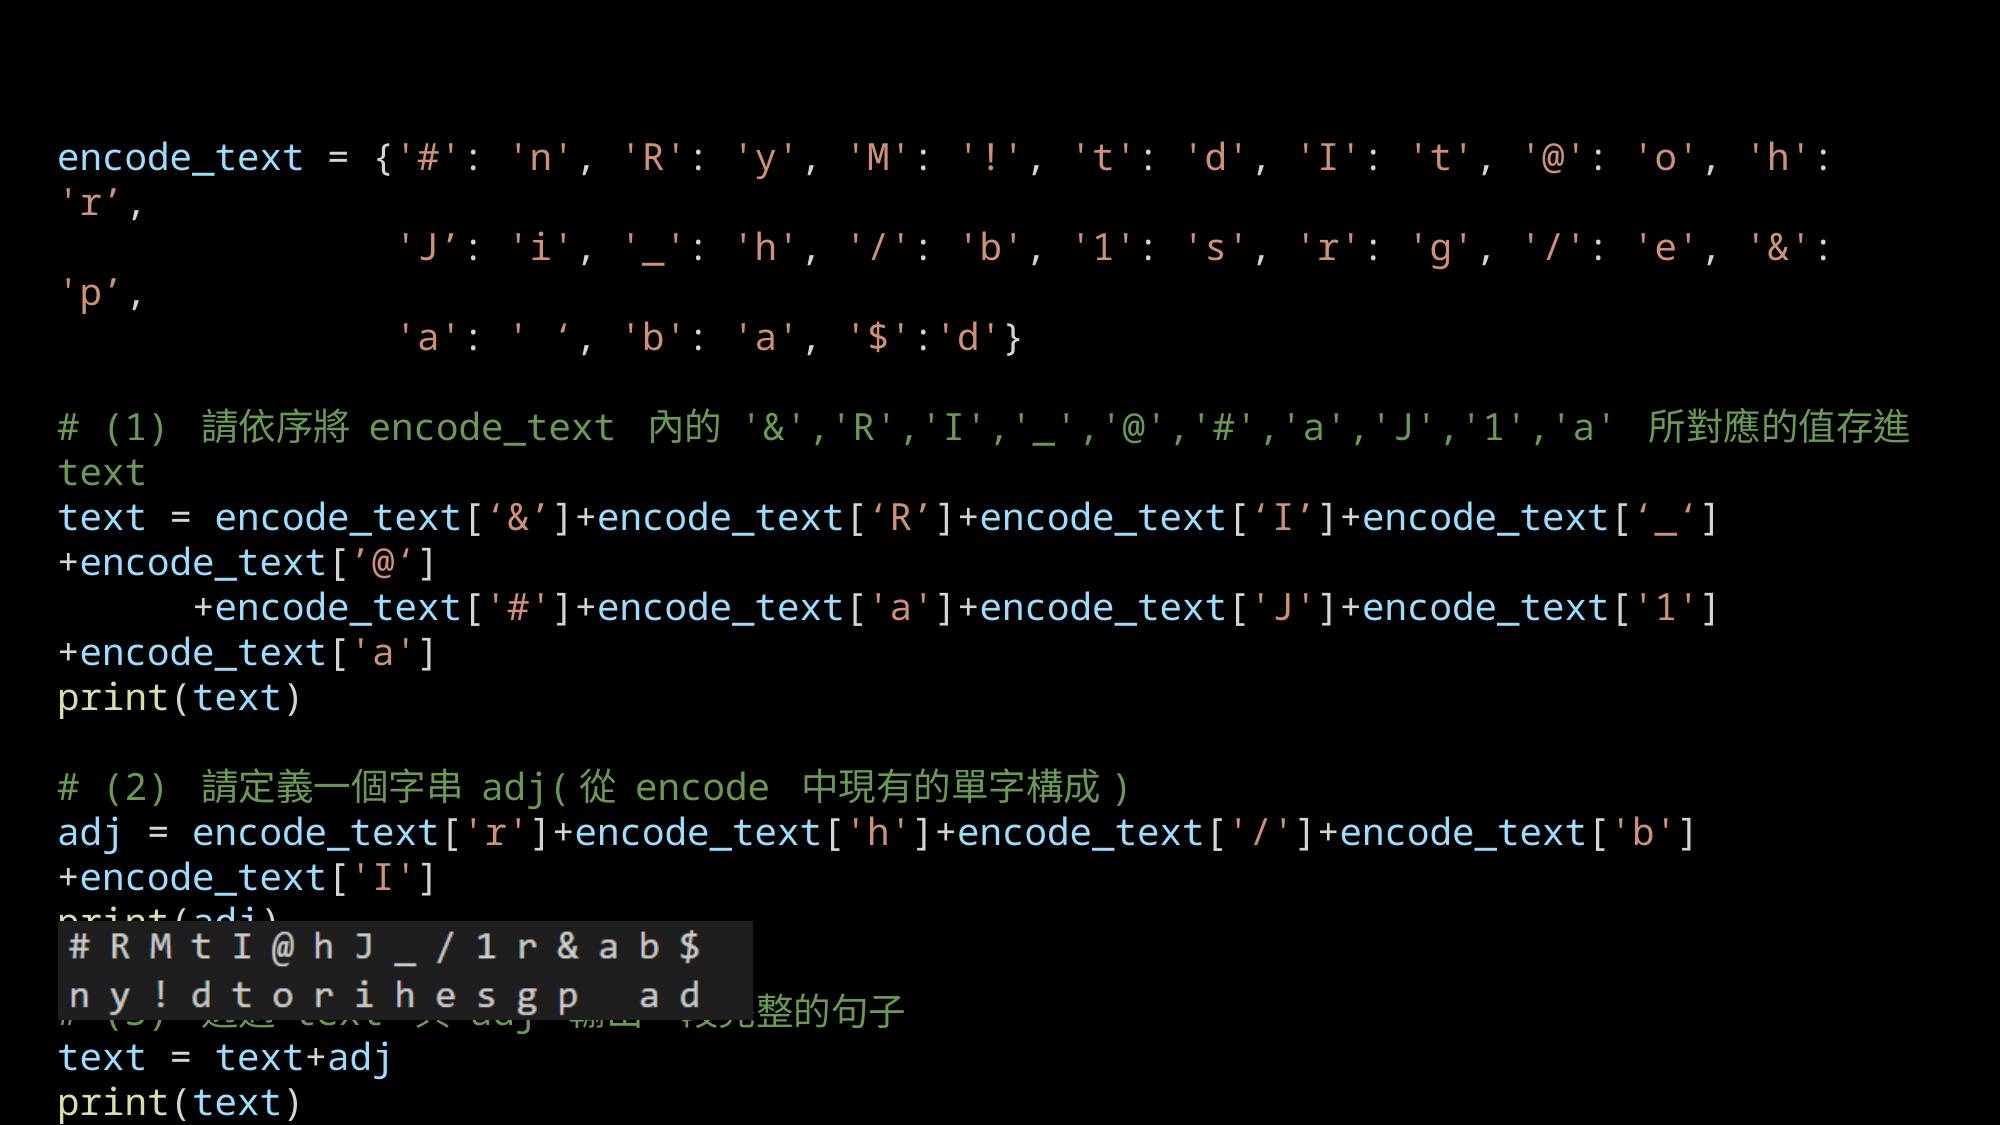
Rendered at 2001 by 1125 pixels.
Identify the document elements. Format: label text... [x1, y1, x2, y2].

text_box encode_text = {'#': 'n', 'R': 'y', 'M': '!', 't': 'd', 'I': 't', '@': 'o', 'h': 'r’, 'J’: 'i', '_': 'h', '/': 'b', '1': 's', 'r': 'g', '/': 'e', '&': 'p’, 'a': ' ‘, 'b': 'a', '$':'d'} # (1) 請依序將 encode_text 內的 '&','R','I','_','@','#','a','J','1','a' 所對應的值存進 text text = encode_text[‘&’]+encode_text[‘R’]+encode_text[‘I’]+encode_text[‘_‘]+encode_text[’@‘] +encode_text['#']+encode_text['a']+encode_text['J']+encode_text['1']+encode_text['a'] print(text) # (2) 請定義一個字串 adj(從 encode 中現有的單字構成) adj = encode_text['r']+encode_text['h']+encode_text['/']+encode_text['b']+encode_text['I'] print(adj) # (3) 透過 text 與 adj 輸出一段完整的句子 text = text+adj print(text) [42, 125, 1952, 1125]
picture [58, 921, 753, 1020]
